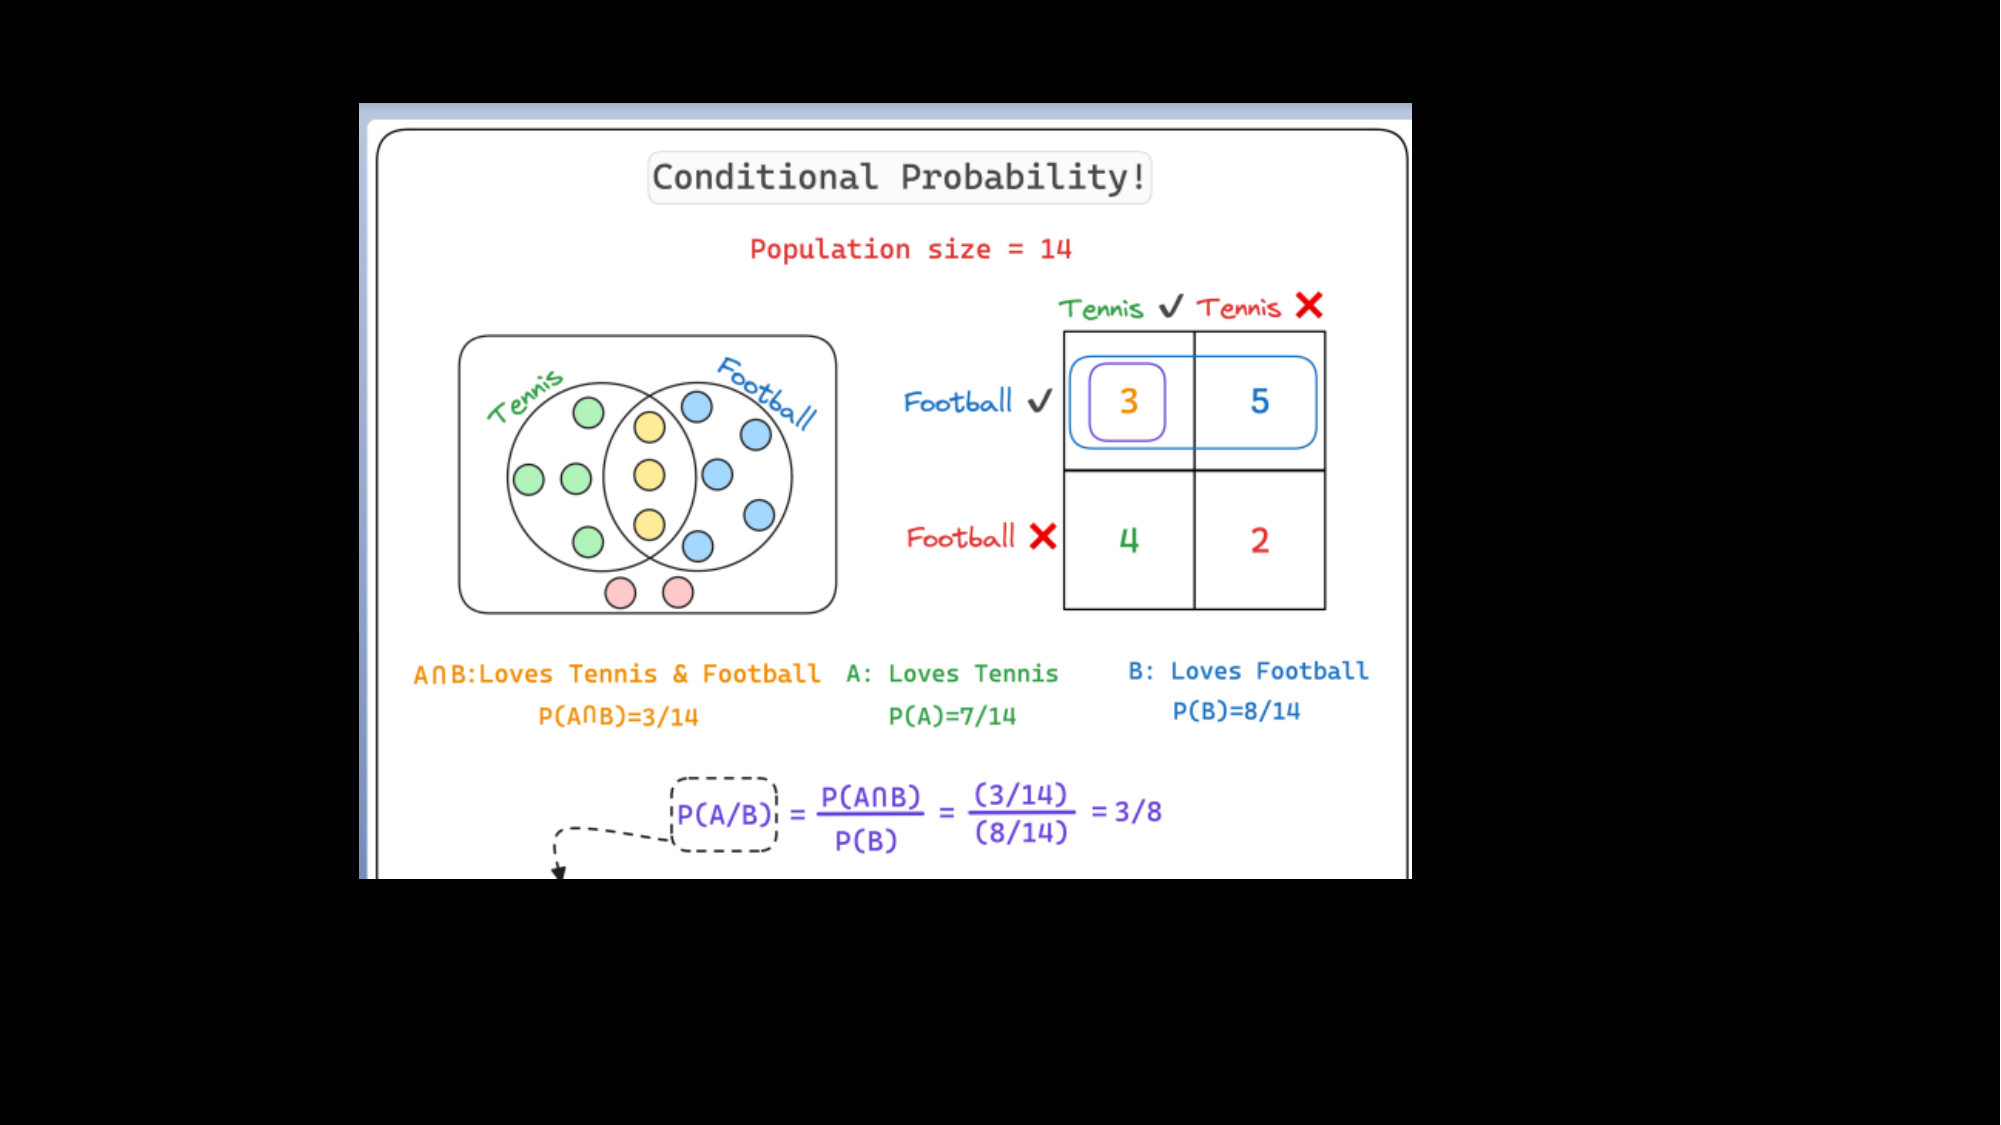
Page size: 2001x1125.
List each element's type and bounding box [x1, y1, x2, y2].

list [359, 103, 1412, 879]
